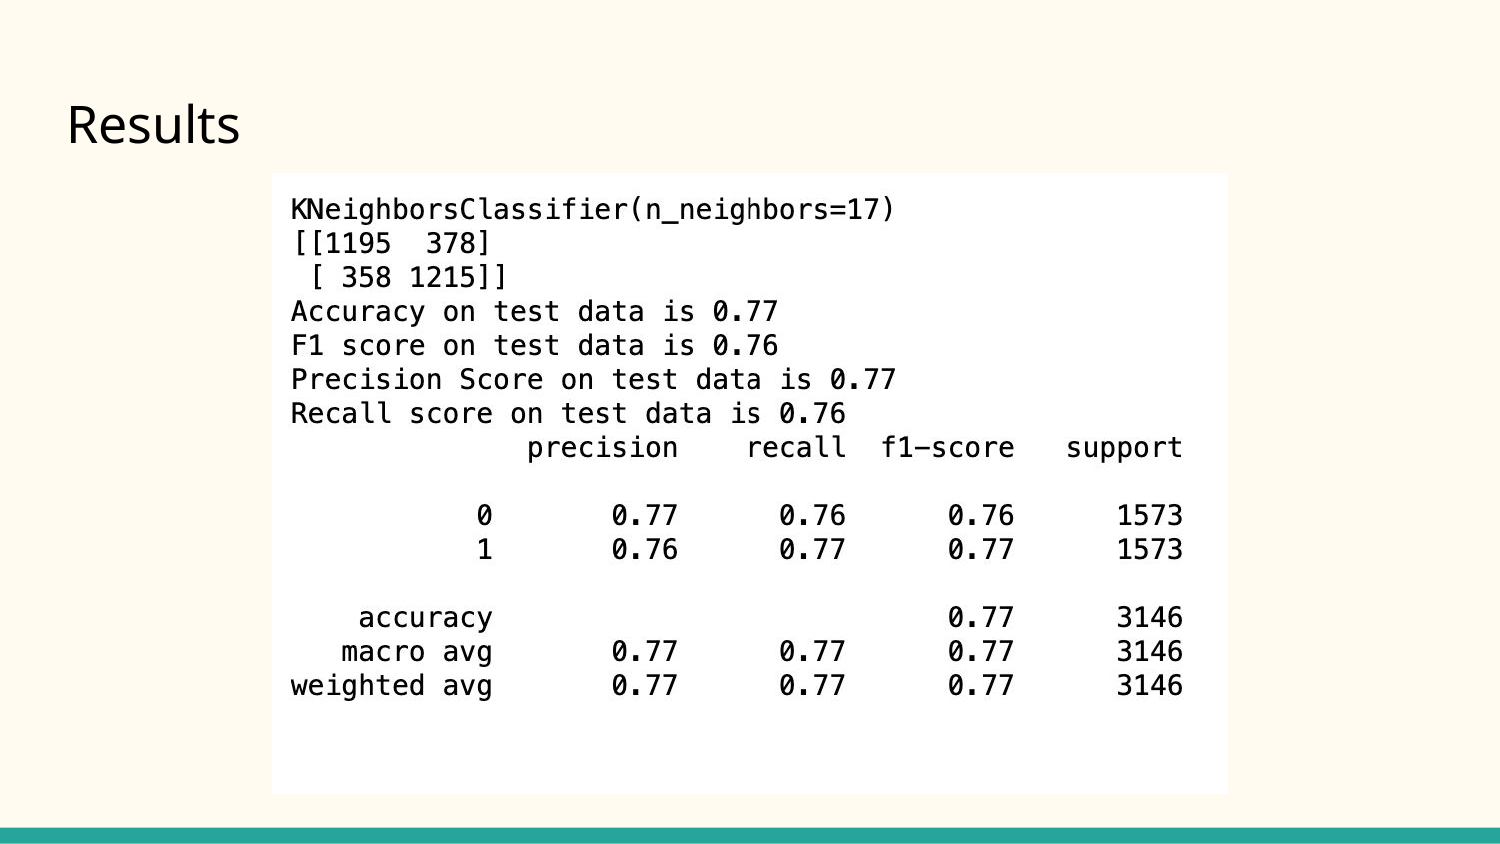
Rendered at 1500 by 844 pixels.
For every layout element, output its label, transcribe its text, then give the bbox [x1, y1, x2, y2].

title Results [51, 72, 1449, 174]
picture [272, 173, 1228, 794]
